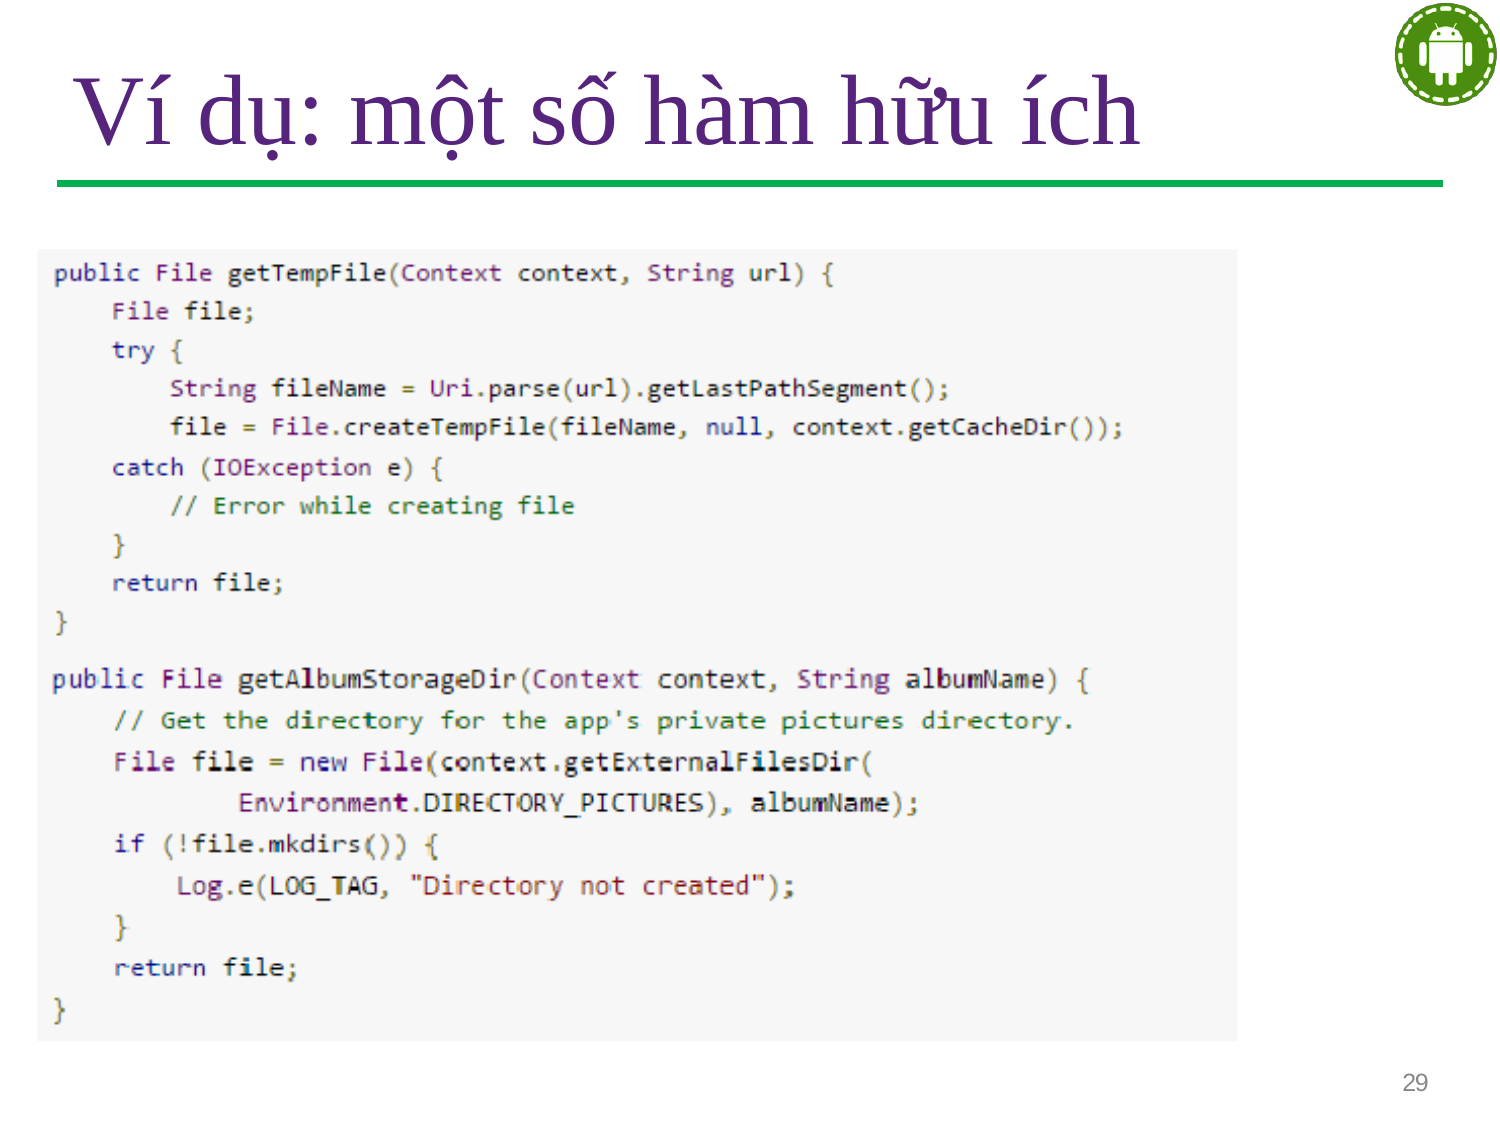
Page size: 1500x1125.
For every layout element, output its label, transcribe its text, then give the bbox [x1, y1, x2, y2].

picture [1391, 0, 1500, 109]
title Ví dụ: một số hàm hữu ích [70, 42, 1146, 233]
slide_number 29 [1398, 1070, 1432, 1125]
text_box [37, 249, 1238, 1041]
